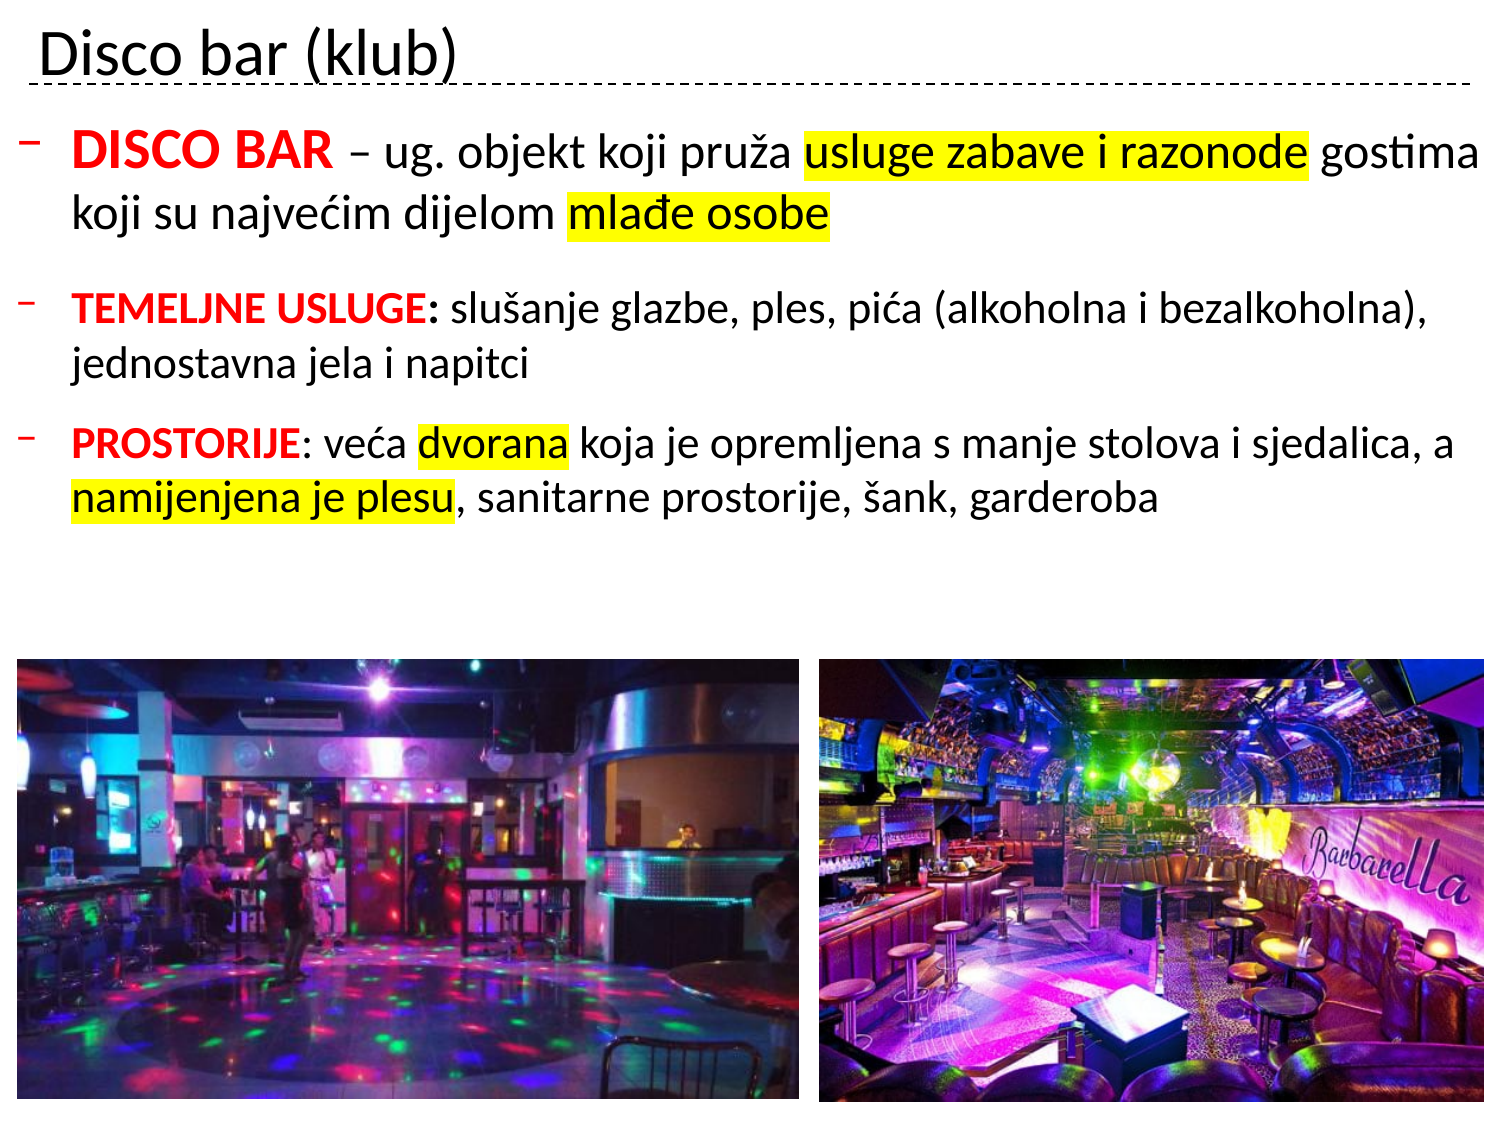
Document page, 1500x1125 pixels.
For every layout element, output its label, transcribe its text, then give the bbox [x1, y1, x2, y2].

picture [17, 659, 800, 1099]
title Disco bar (klub) [23, 0, 1477, 102]
picture [819, 659, 1484, 1103]
list DISCO BAR – ug. objekt koji pruža usluge zabave i razonode gostima koji su najvećim dijelom mlađe osobe TEMELJNE USLUGE: slušanje glazbe, ples, pića (alkoholna i bezalkoholna), jednostavna jela i napitci PROSTORIJE: veća dvorana koja je opremljena s manje stolova i sjedalica, a namijenjena je plesu, sanitarne prostorije, šank, garderoba [0, 102, 1500, 563]
